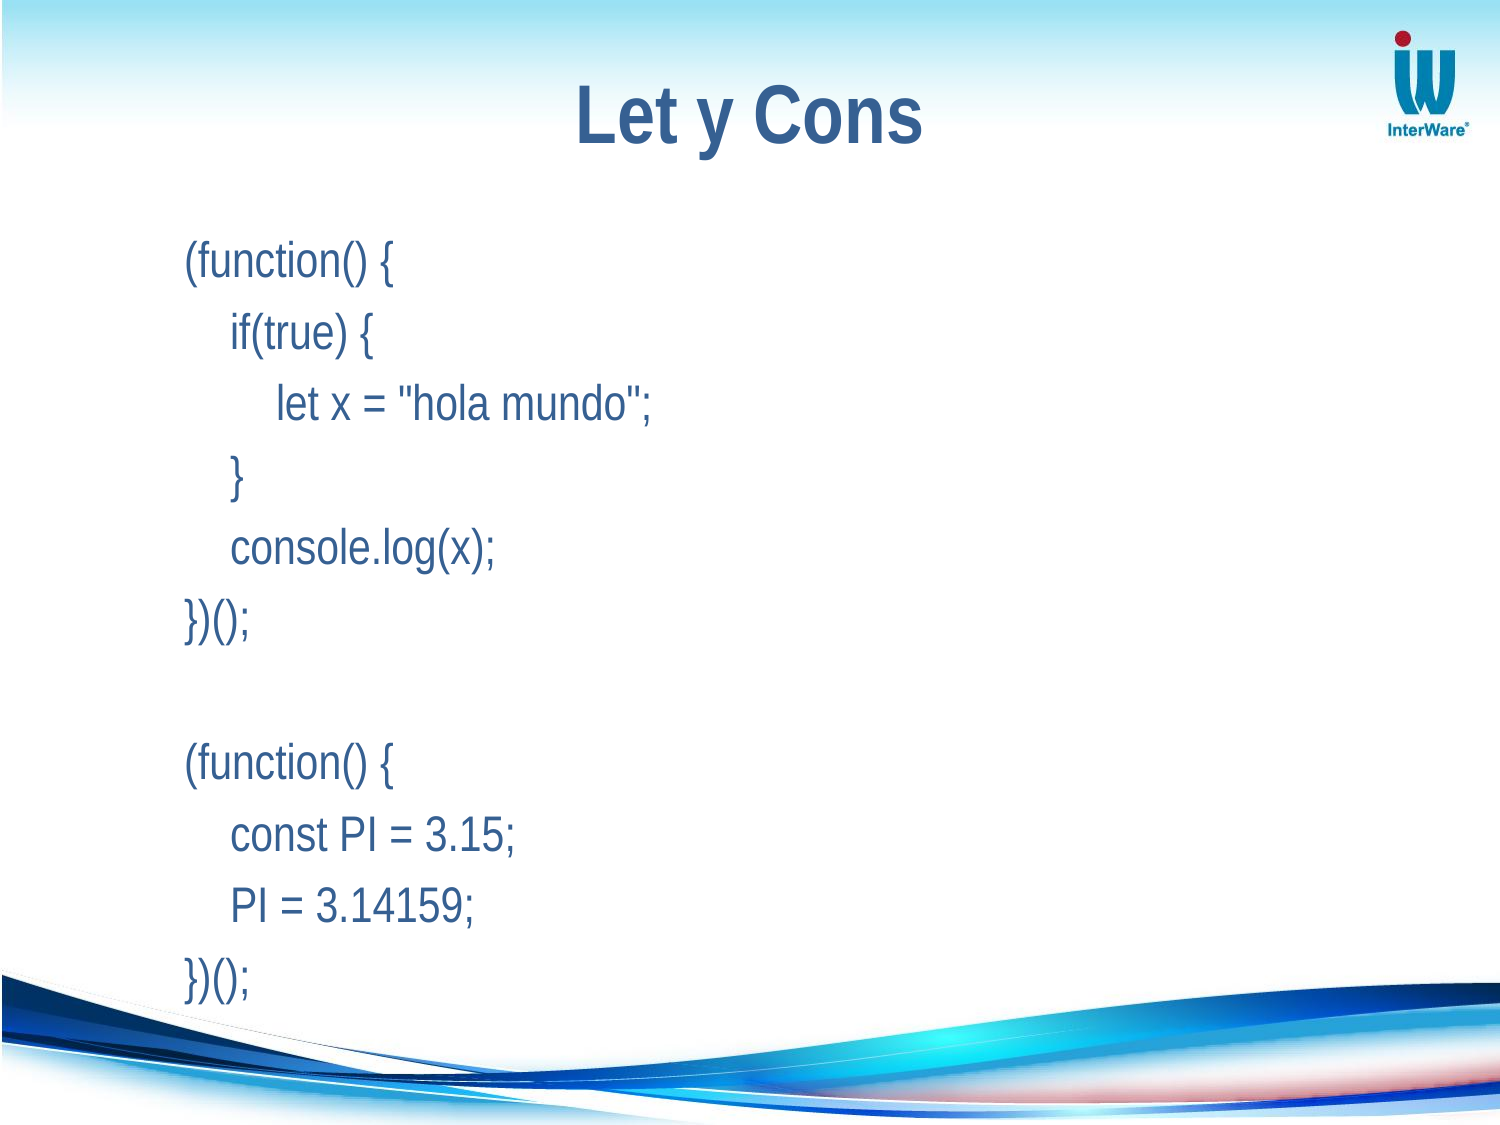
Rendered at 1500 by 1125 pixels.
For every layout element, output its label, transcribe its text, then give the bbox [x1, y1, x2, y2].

text_box [75, 212, 1425, 1005]
text_box (function() { if(true) { let x = "hola mundo"; } console.log(x); })(); (function() { const PI = 3.15; PI = 3.14159; })(); [64, 212, 1400, 988]
picture [0, 0, 1500, 1125]
title Let y Cons [75, 45, 1425, 175]
